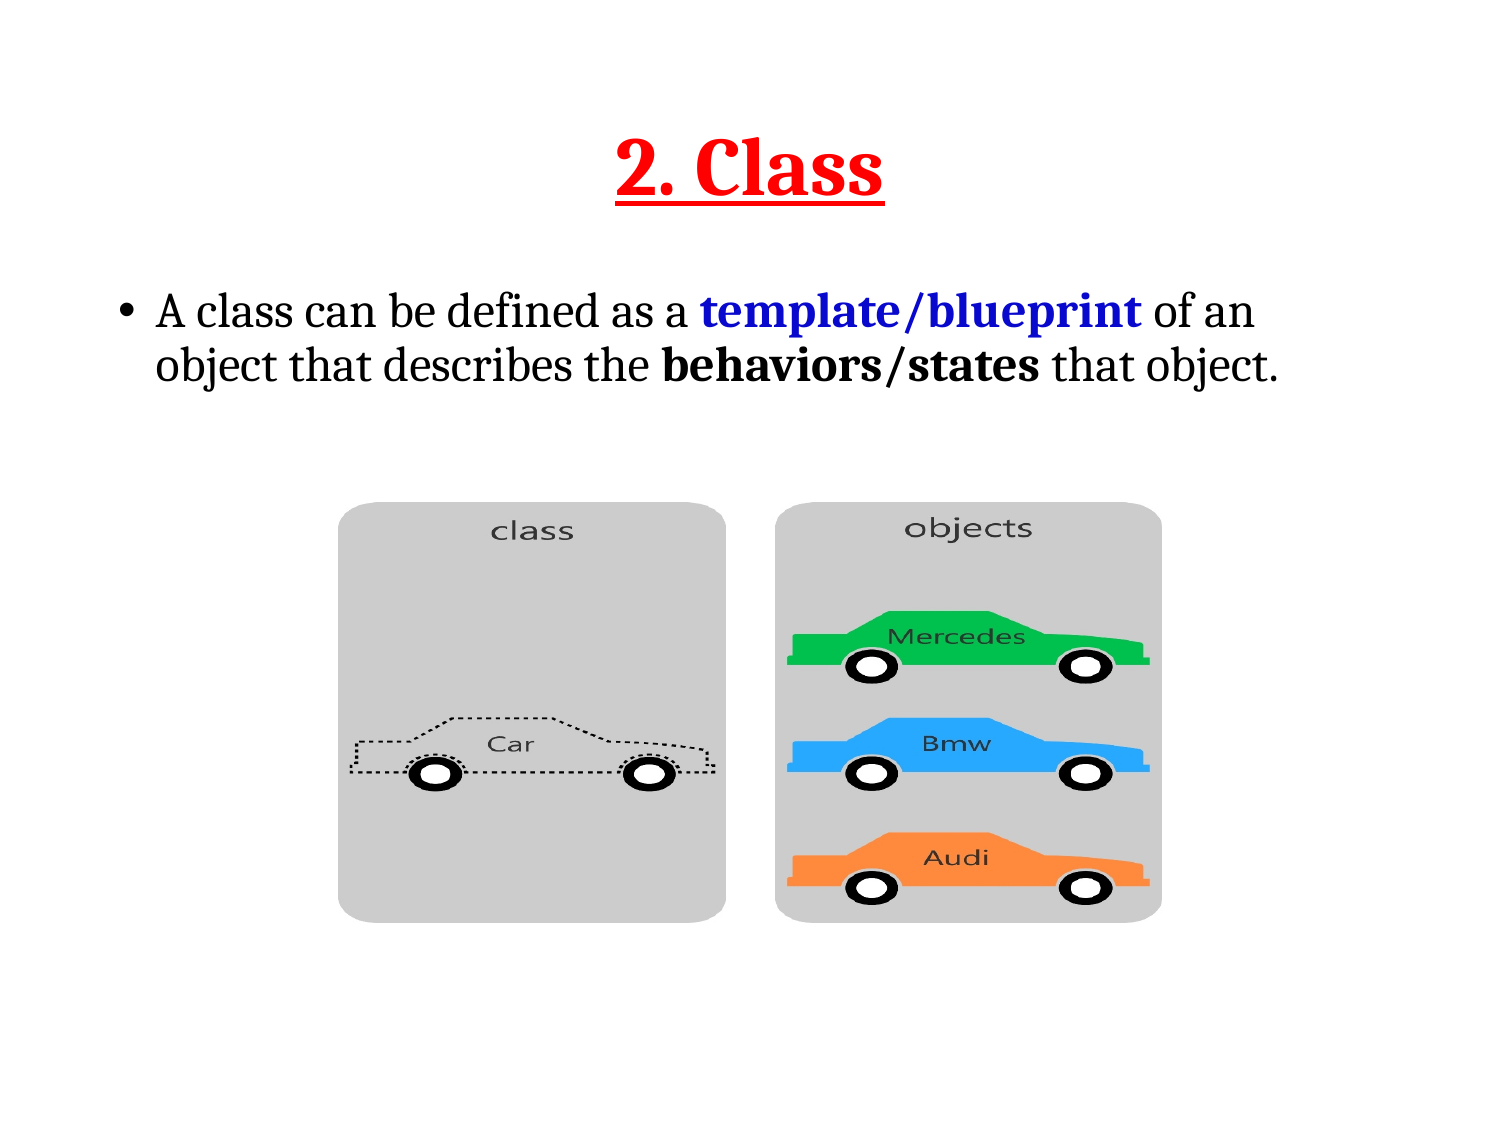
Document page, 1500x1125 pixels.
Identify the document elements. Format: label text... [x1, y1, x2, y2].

title 2. Class [103, 59, 1397, 277]
list A class can be defined as a template/blueprint of an object that describes the behaviors/states that object. [103, 277, 1397, 923]
picture [337, 502, 1162, 923]
